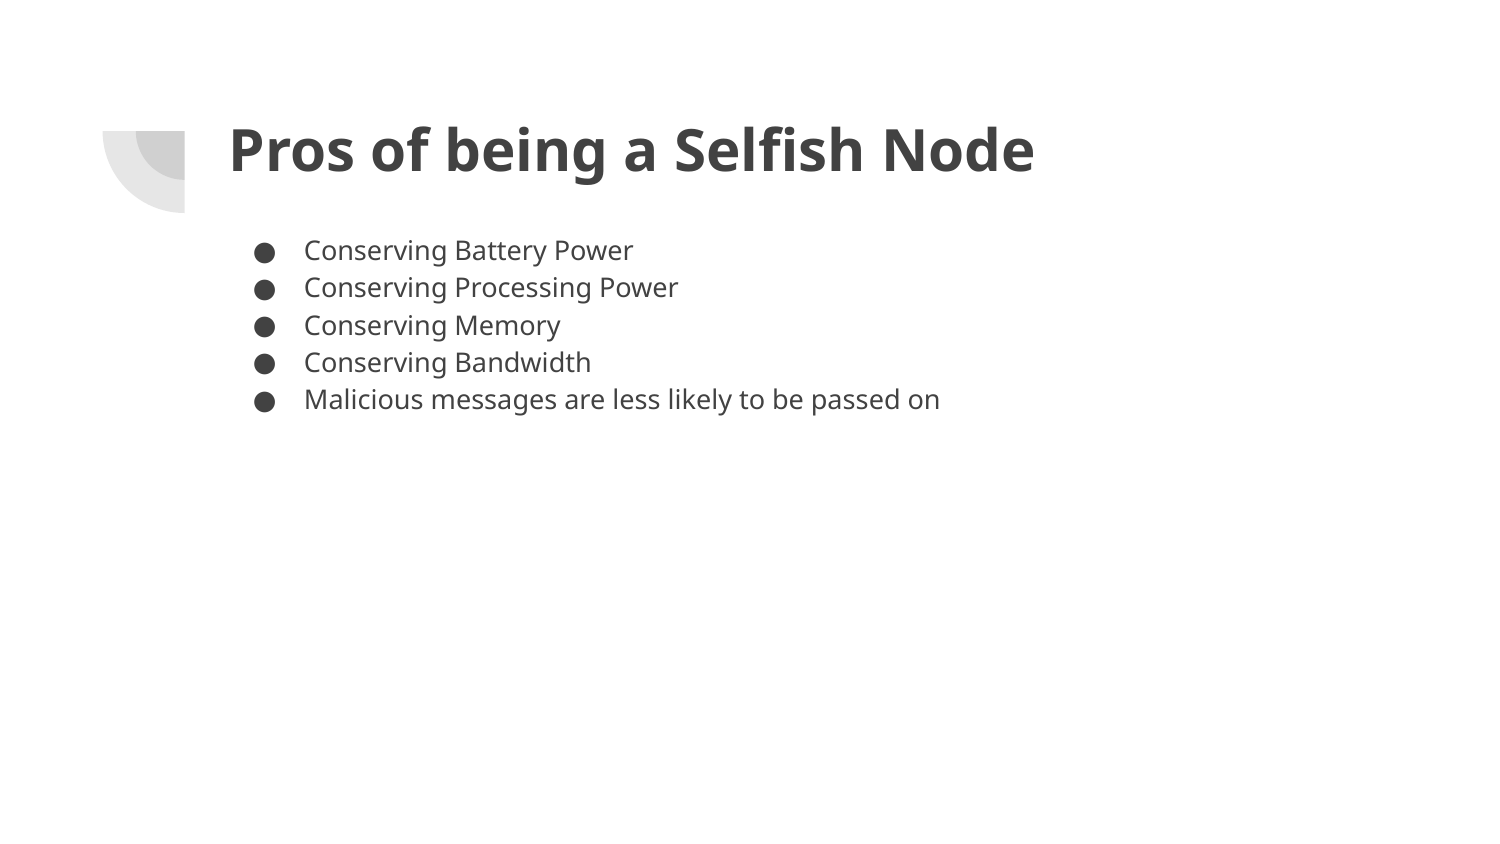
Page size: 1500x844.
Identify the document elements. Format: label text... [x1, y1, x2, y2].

list Conserving Battery Power Conserving Processing Power Conserving Memory Conserving Bandwidth Malicious messages are less likely to be passed on [213, 213, 1368, 631]
title Pros of being a Selfish Node [213, 98, 1368, 213]
